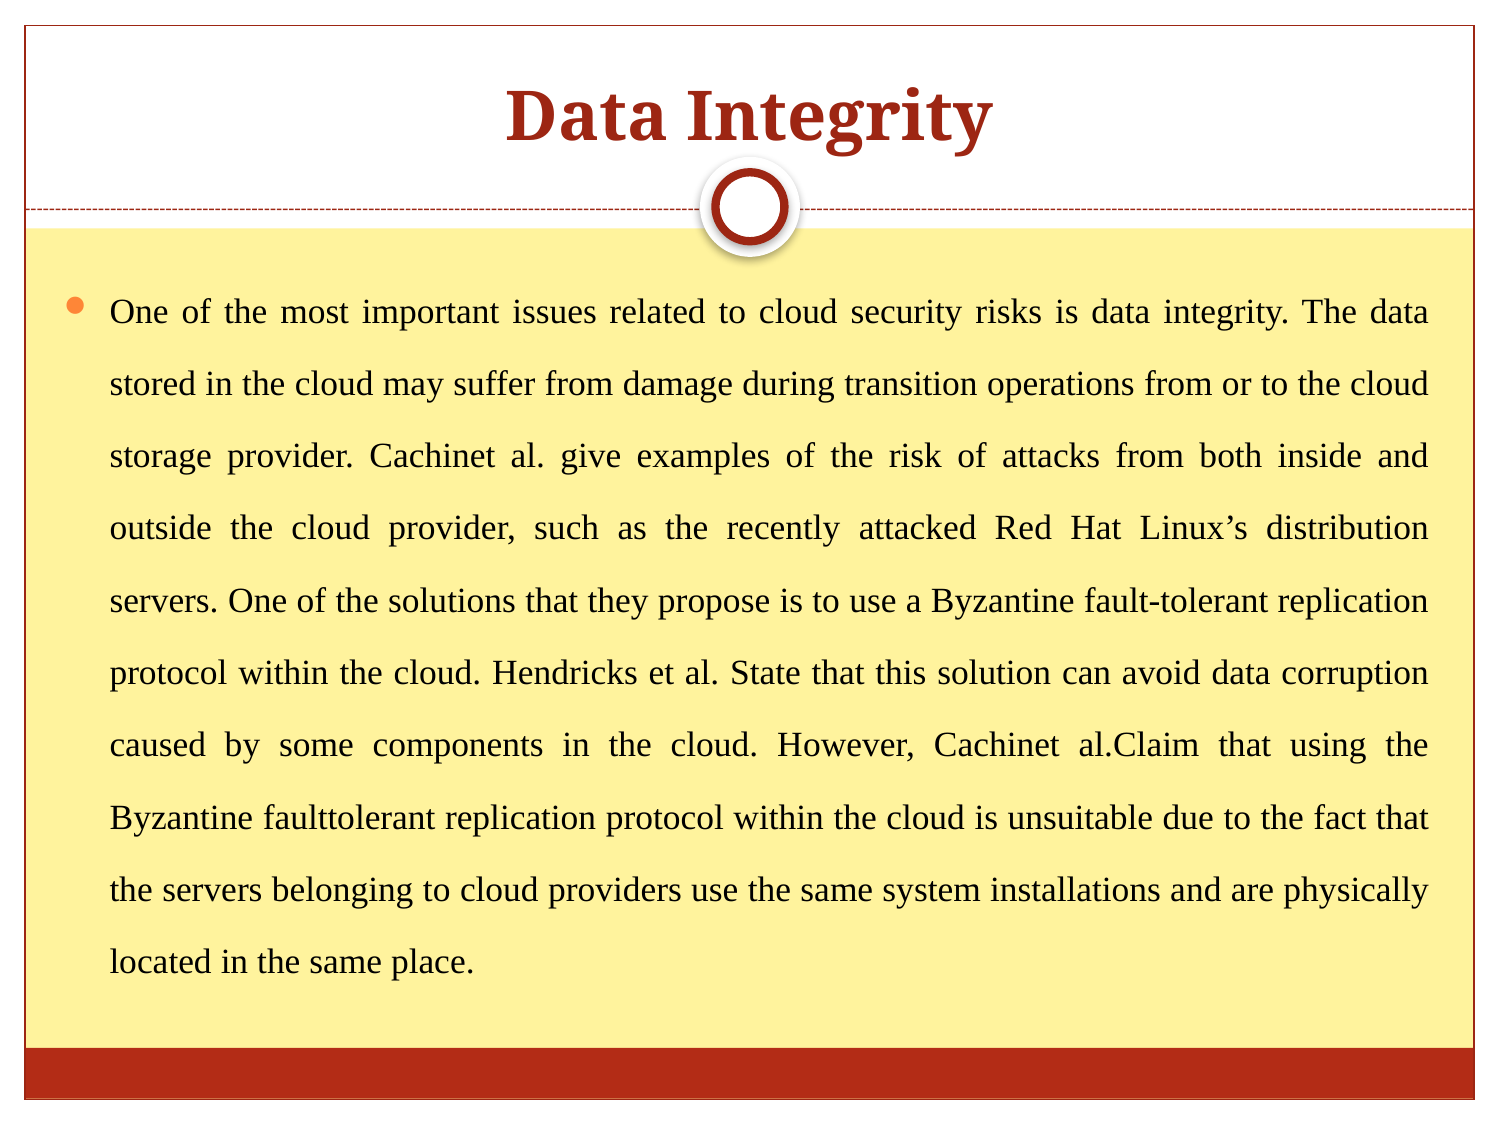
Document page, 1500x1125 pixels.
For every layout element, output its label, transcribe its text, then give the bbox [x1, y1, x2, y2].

list One of the most important issues related to cloud security risks is data integrity. The data stored in the cloud may suffer from damage during transition operations from or to the cloud storage provider. Cachinet al. give examples of the risk of attacks from both inside and outside the cloud provider, such as the recently attacked Red Hat Linux’s distribution servers. One of the solutions that they propose is to use a Byzantine fault-tolerant replication protocol within the cloud. Hendricks et al. State that this solution can avoid data corruption caused by some components in the cloud. However, Cachinet al.Claim that using the Byzantine faulttolerant replication protocol within the cloud is unsuitable due to the fact that the servers belonging to cloud providers use the same system installations and are physically located in the same place. [49, 250, 1445, 1001]
title Data Integrity [49, 37, 1450, 162]
